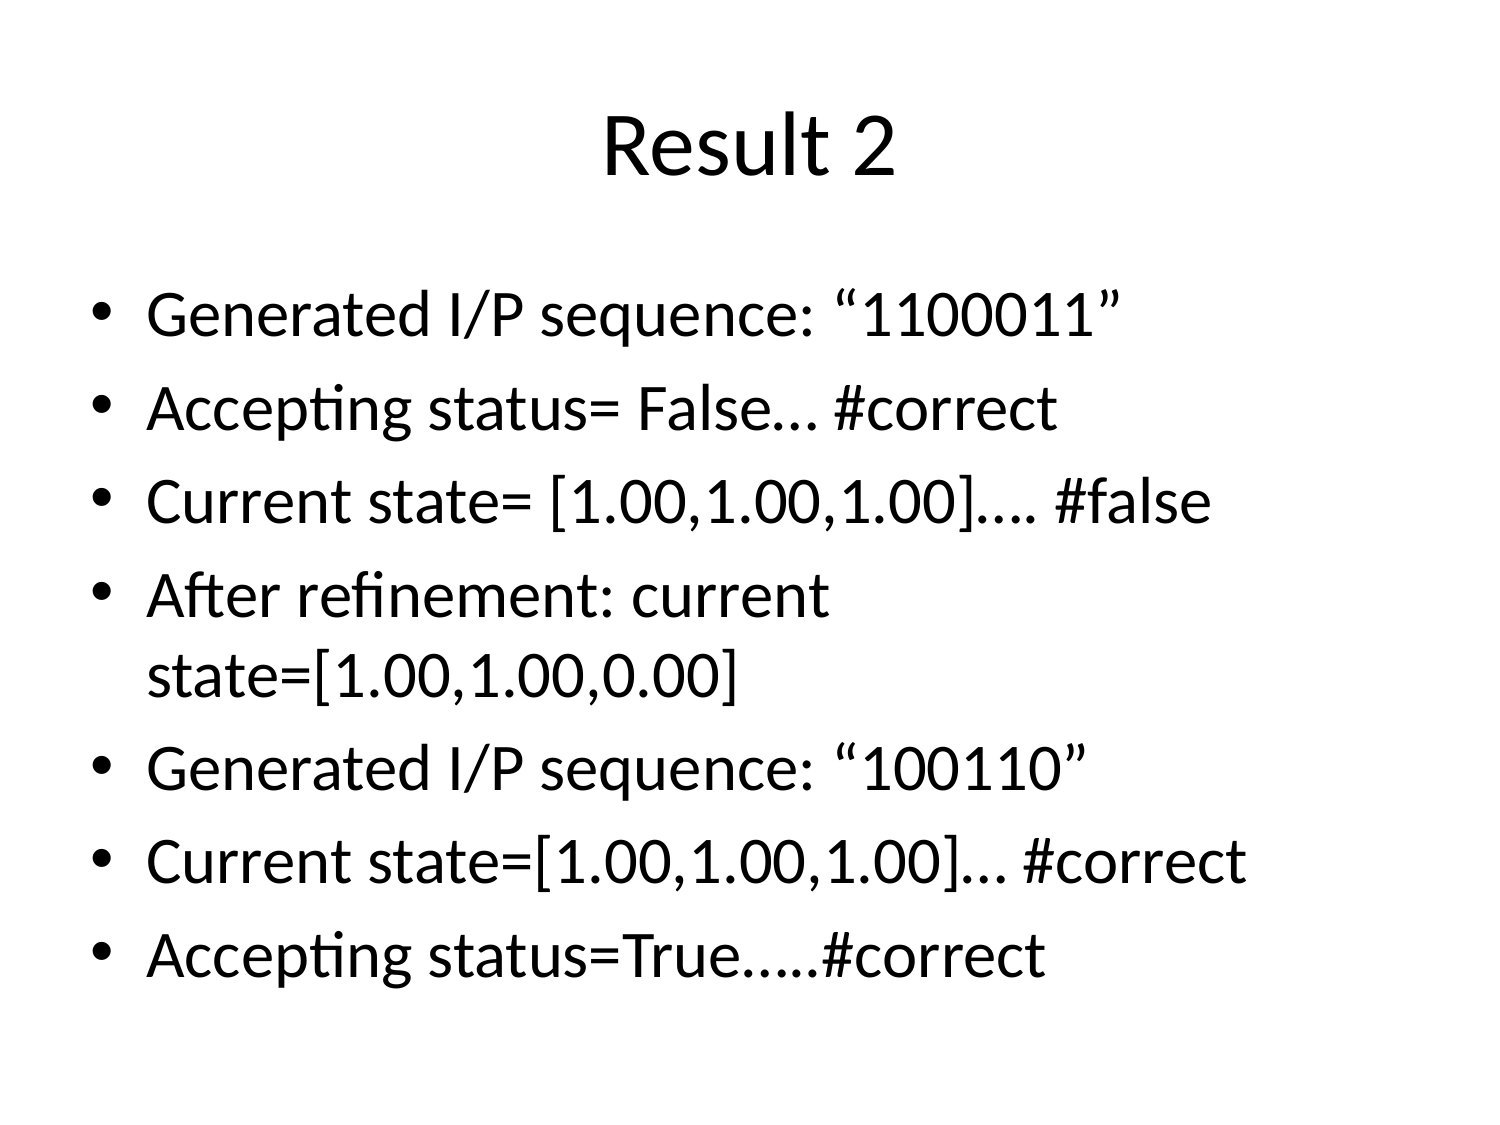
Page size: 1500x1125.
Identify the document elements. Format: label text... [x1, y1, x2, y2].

title Result 2 [75, 45, 1425, 233]
list Generated I/P sequence: “1100011” Accepting status= False… #correct Current state= [1.00,1.00,1.00]…. #false After refinement: current state=[1.00,1.00,0.00] Generated I/P sequence: “100110” Current state=[1.00,1.00,1.00]… #correct Accepting status=True…..#correct [75, 262, 1425, 1005]
